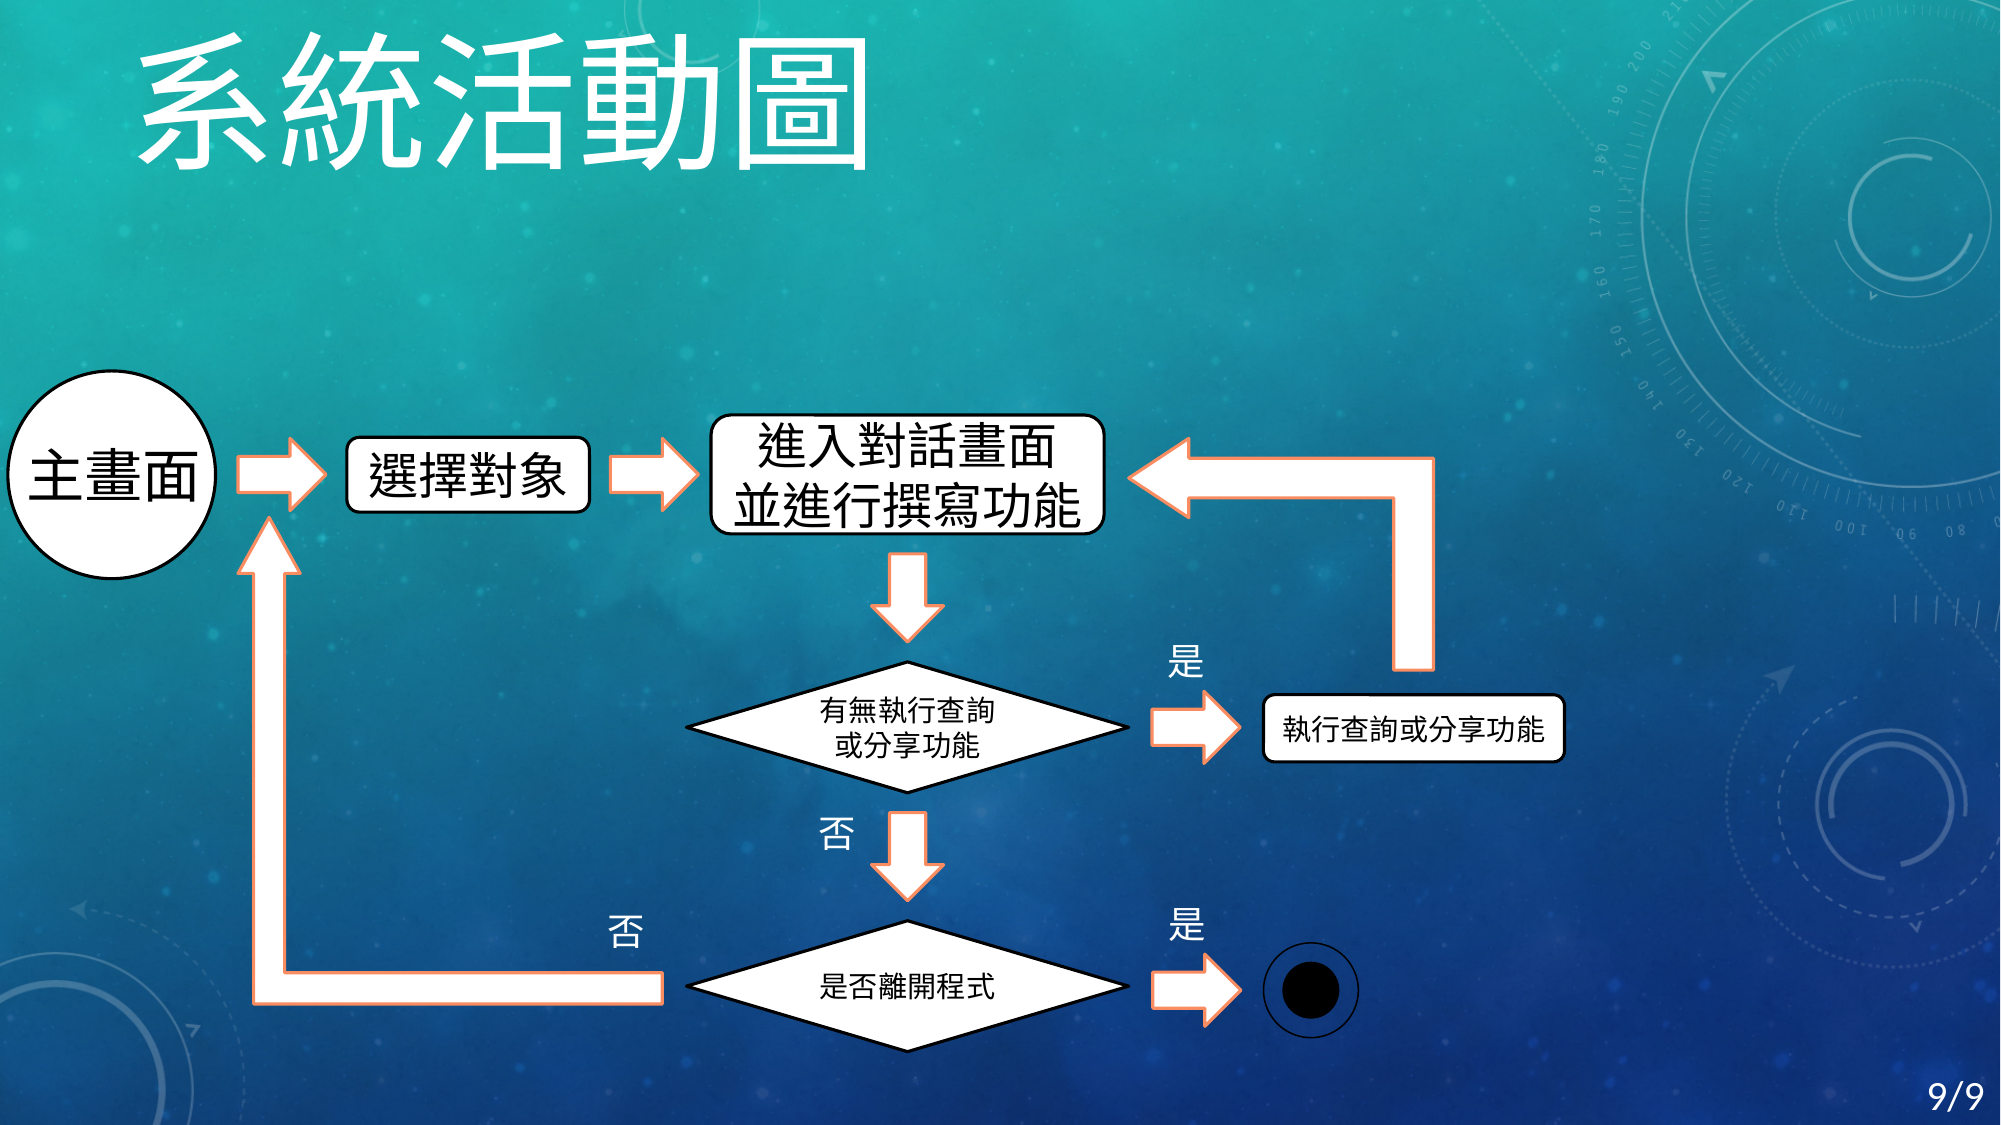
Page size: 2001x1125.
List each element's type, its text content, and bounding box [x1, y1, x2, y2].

text_box [1150, 691, 1242, 765]
picture [0, 0, 2001, 1125]
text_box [7, 370, 218, 579]
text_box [1263, 942, 1359, 1038]
text_box [1151, 954, 1243, 1028]
text_box 是 [1153, 893, 1221, 954]
text_box 否 [803, 802, 871, 862]
text_box [236, 515, 664, 1006]
title 系統活動圖 [112, 0, 1775, 198]
text_box 是 [1152, 630, 1220, 691]
text_box 選擇對象 [345, 435, 592, 514]
slide_number 9/9 [1877, 1062, 2000, 1125]
text_box 有無執行查詢或分享功能 [684, 660, 1131, 795]
text_box [1127, 436, 1436, 672]
text_box 進入對話畫面 並進行撰寫功能 [709, 413, 1106, 536]
text_box 是否離開程式 [684, 919, 1131, 1054]
text_box [236, 436, 328, 513]
text_box 執行查詢或分享功能 [1261, 693, 1567, 764]
text_box [608, 436, 700, 513]
text_box [870, 552, 946, 644]
text_box 否 [592, 900, 660, 961]
text_box [870, 811, 946, 902]
